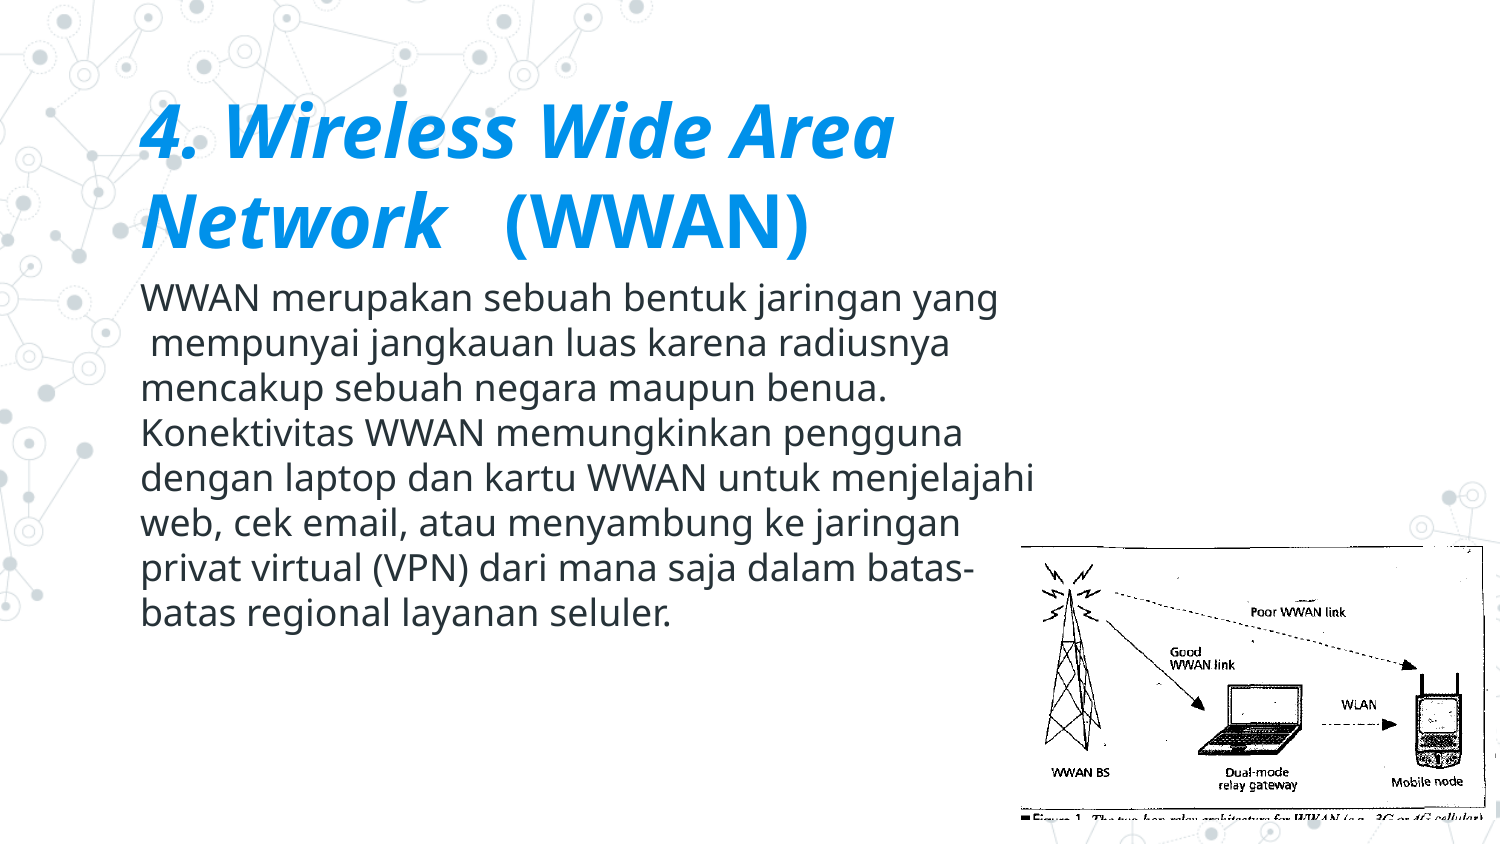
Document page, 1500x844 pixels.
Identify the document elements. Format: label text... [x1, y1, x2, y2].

title 4. Wireless Wide Area Network (WWAN) [125, 96, 1082, 259]
subtitle WWAN merupakan sebuah bentuk jaringan yang mempunyai jangkauan luas karena radiusnya mencakup sebuah negara maupun benua. Konektivitas WWAN memungkinkan pengguna dengan laptop dan kartu WWAN untuk menjelajahi web, cek email, atau menyambung ke jaringan privat virtual (VPN) dari mana saja dalam batas-batas regional layanan seluler. [125, 259, 1082, 389]
picture [0, 0, 1500, 844]
